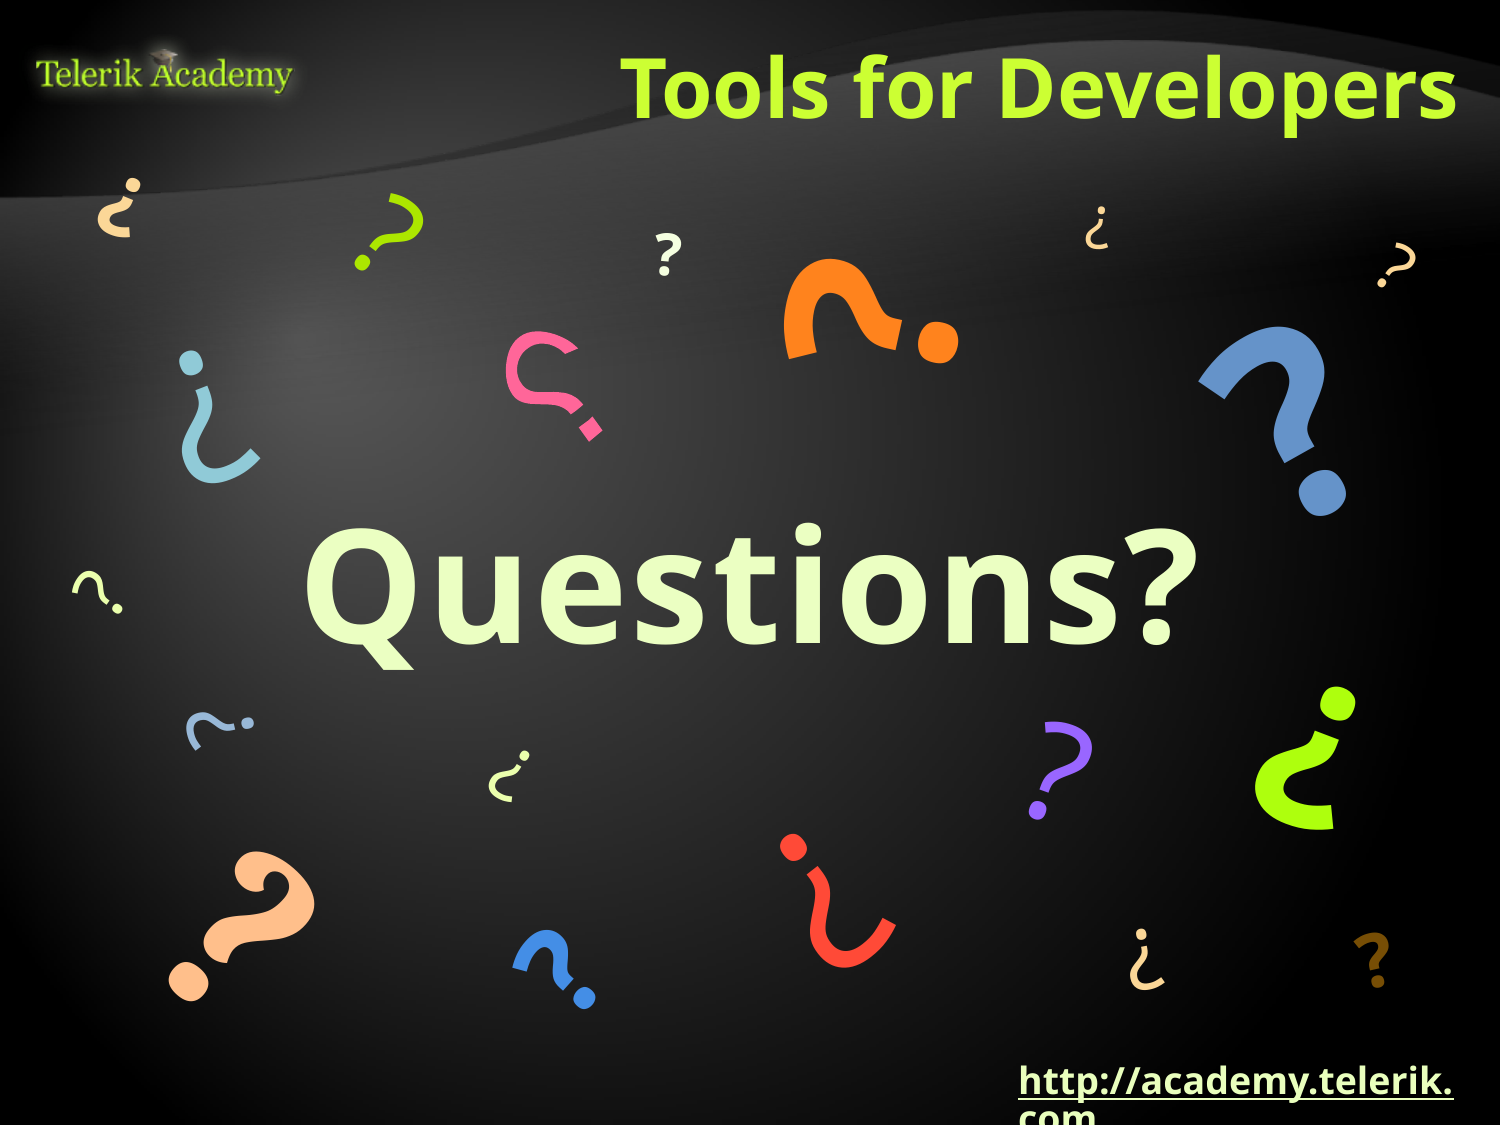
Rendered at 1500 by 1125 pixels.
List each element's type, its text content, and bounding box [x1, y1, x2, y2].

picture [0, 0, 1500, 1125]
list http://academy.telerik.com [1003, 1050, 1481, 1111]
title Tools for Developers [312, 24, 1475, 163]
